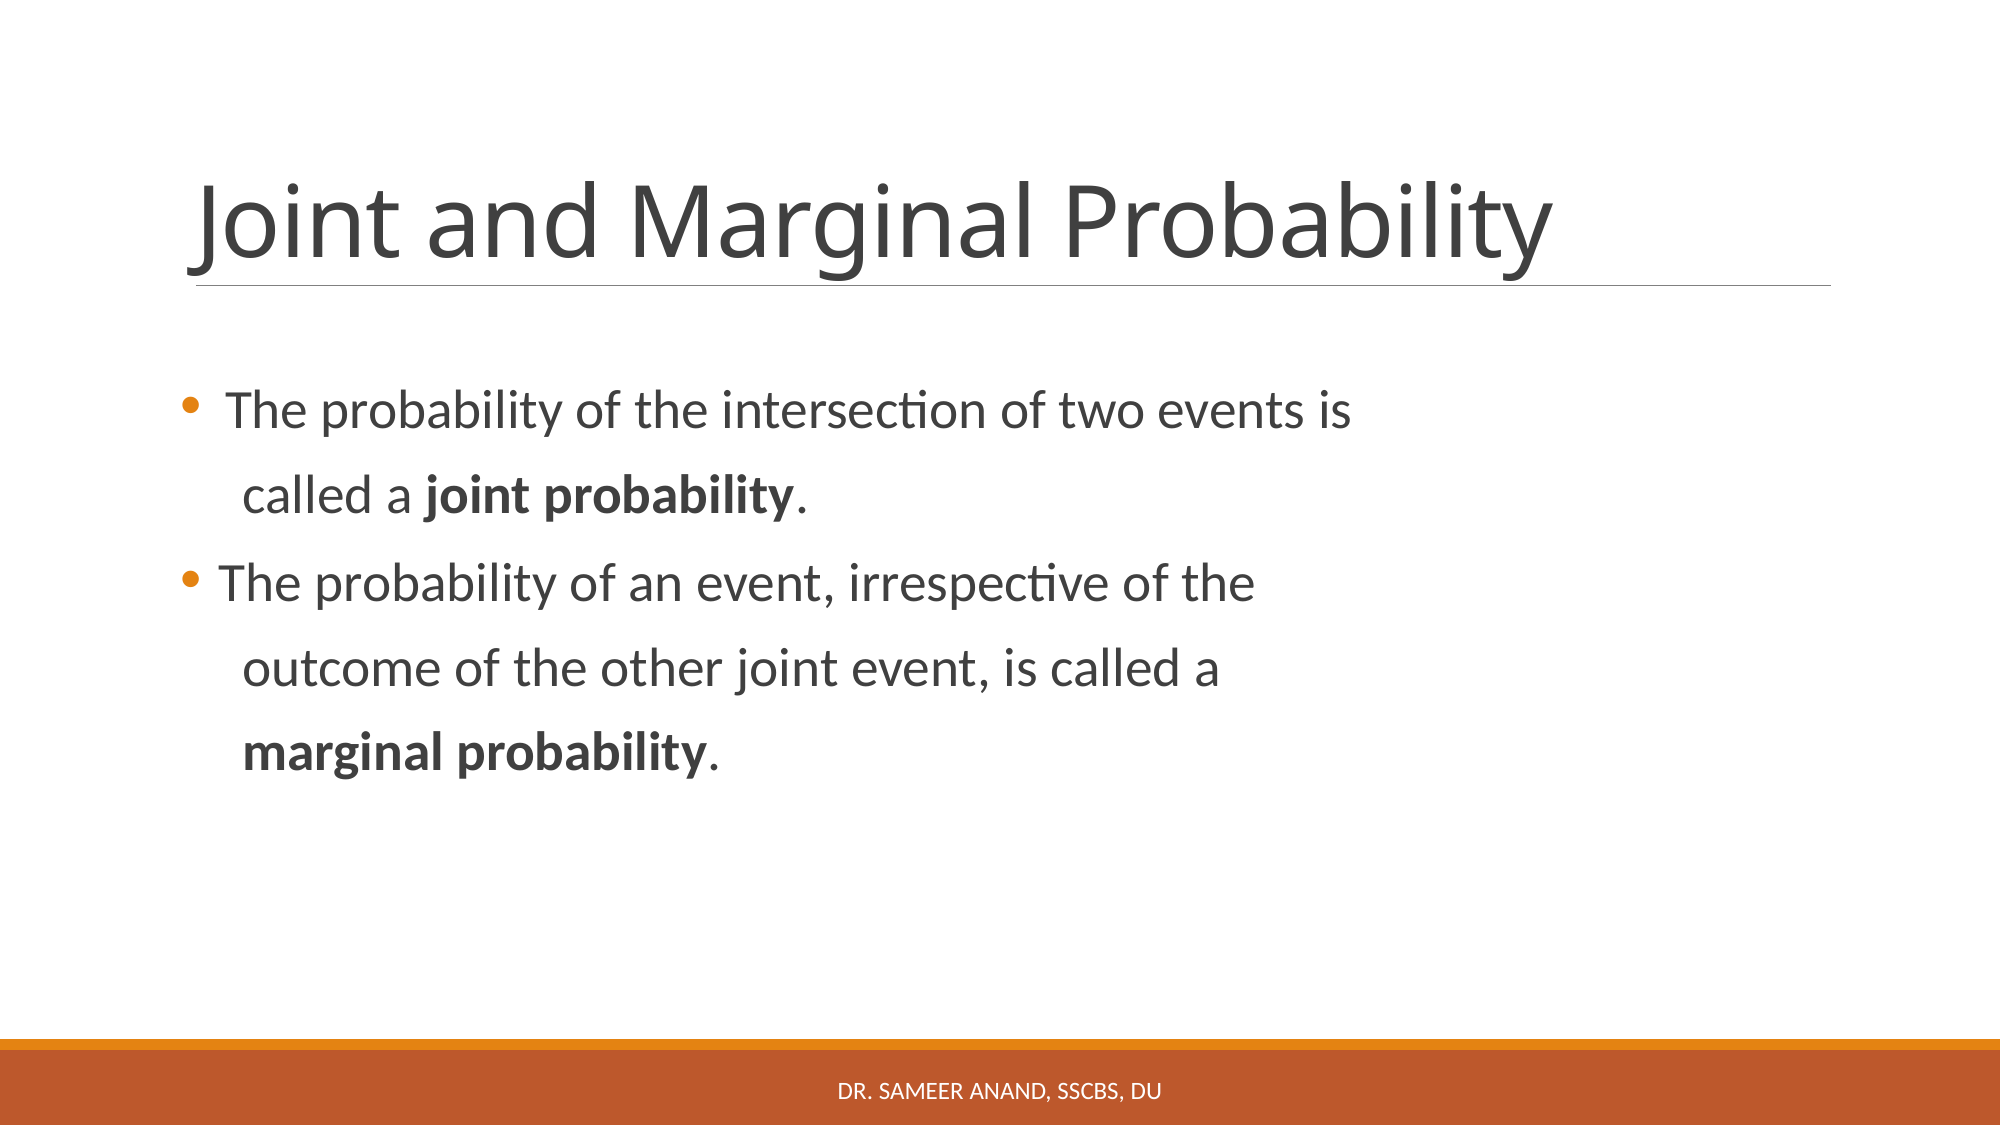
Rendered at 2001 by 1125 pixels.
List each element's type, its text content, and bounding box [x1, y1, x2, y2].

footer Dr. Sameer Anand, SSCBS, DU [604, 1059, 1396, 1120]
title Joint and Marginal Probability [180, 47, 1830, 285]
list The probability of the intersection of two events is called a joint probability. The probability of an event, irrespective of the outcome of the other joint event, is called a marginal probability. [180, 302, 1830, 963]
